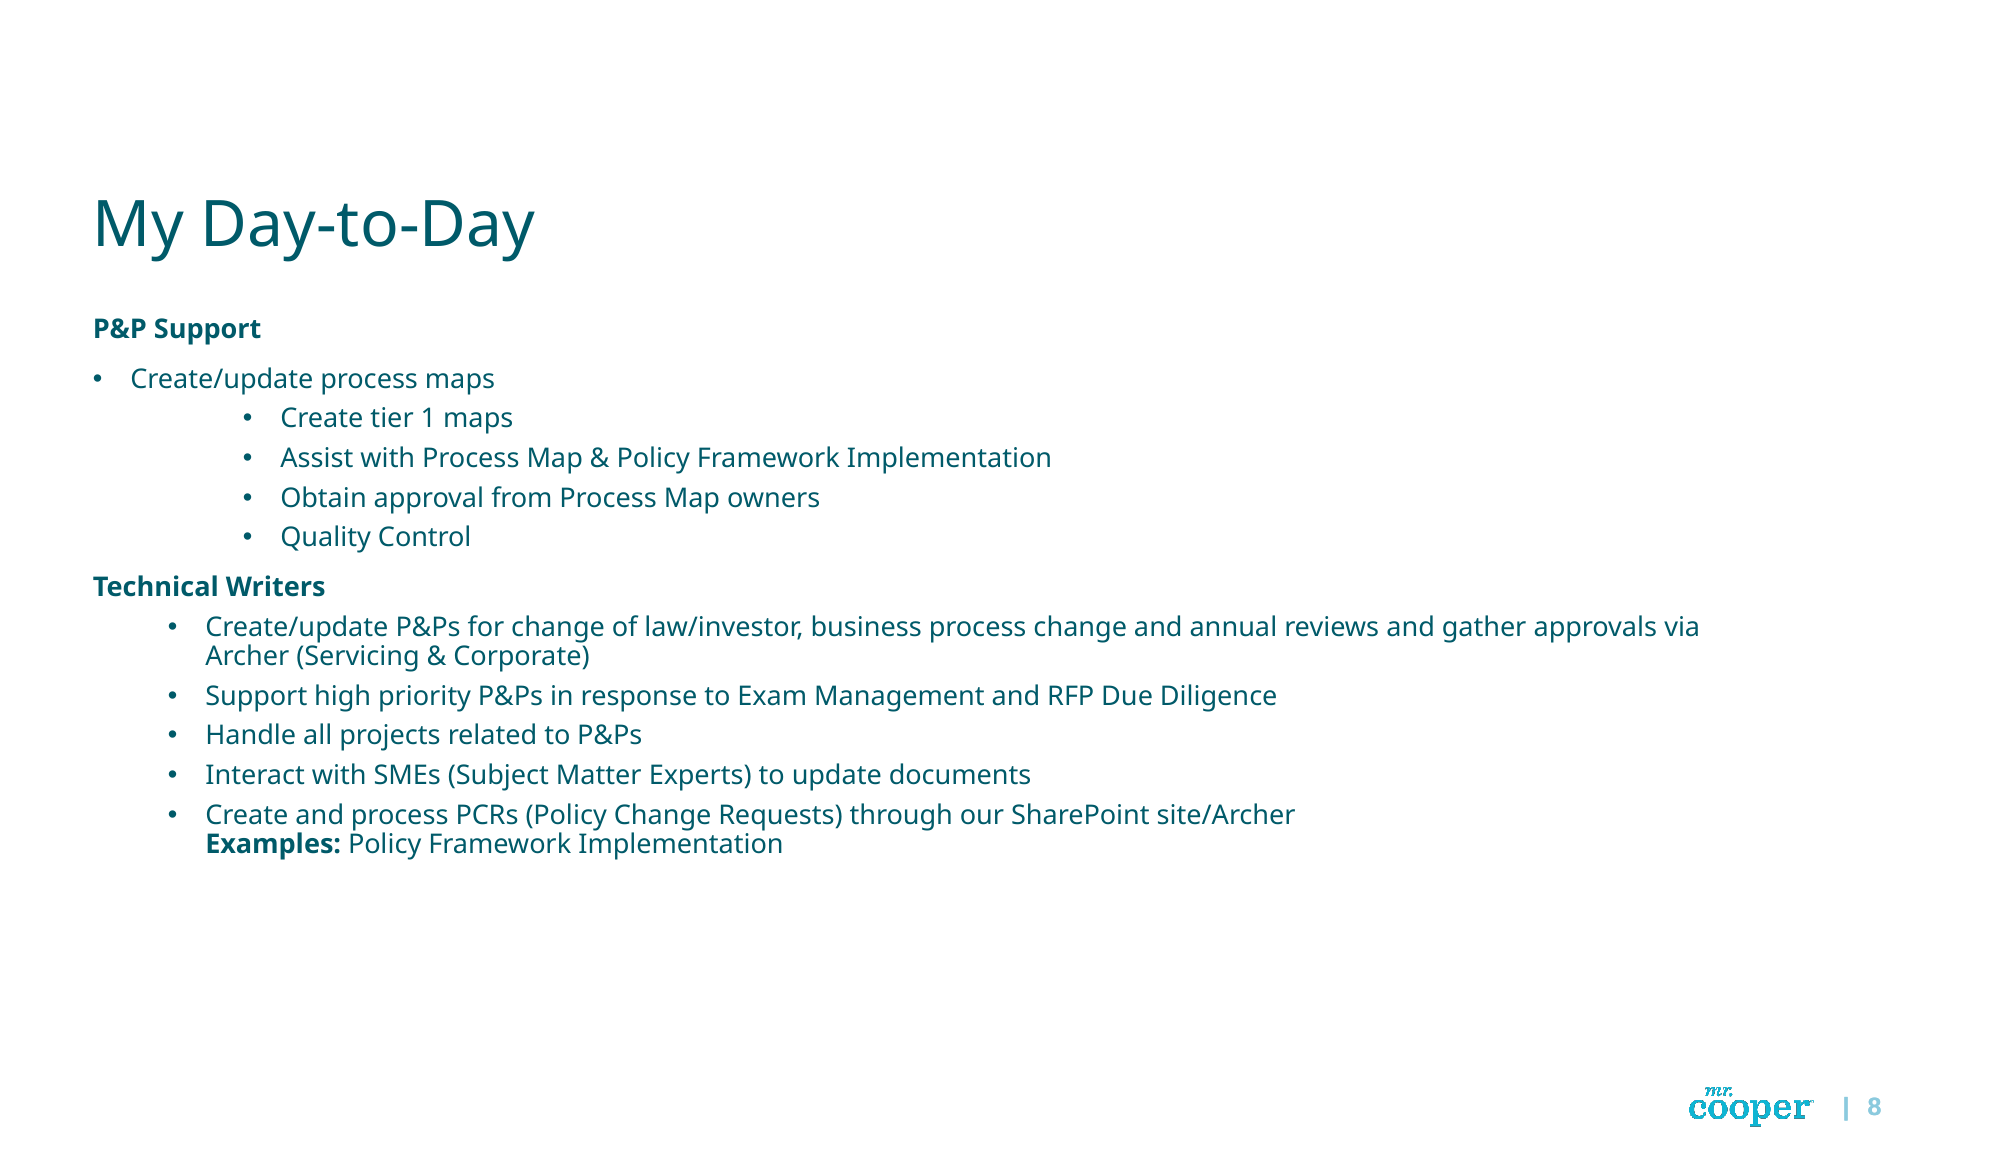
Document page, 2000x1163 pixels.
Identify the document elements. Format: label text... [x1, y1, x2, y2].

title My Day-to-Day [78, 183, 1803, 269]
picture [1679, 1081, 1823, 1128]
list P&P Support Create/update process maps Create tier 1 maps Assist with Process Map & Policy Framework Implementation Obtain approval from Process Map owners Quality Control Technical Writers Create/update P&Ps for change of law/investor, business process change and annual reviews and gather approvals via Archer (Servicing & Corporate) Support high priority P&Ps in response to Exam Management and RFP Due Diligence Handle all projects related to P&Ps Interact with SMEs (Subject Matter Experts) to update documents Create and process PCRs (Policy Change Requests) through our SharePoint site/Archer Examples: Policy Framework Implementation [78, 307, 1803, 1045]
